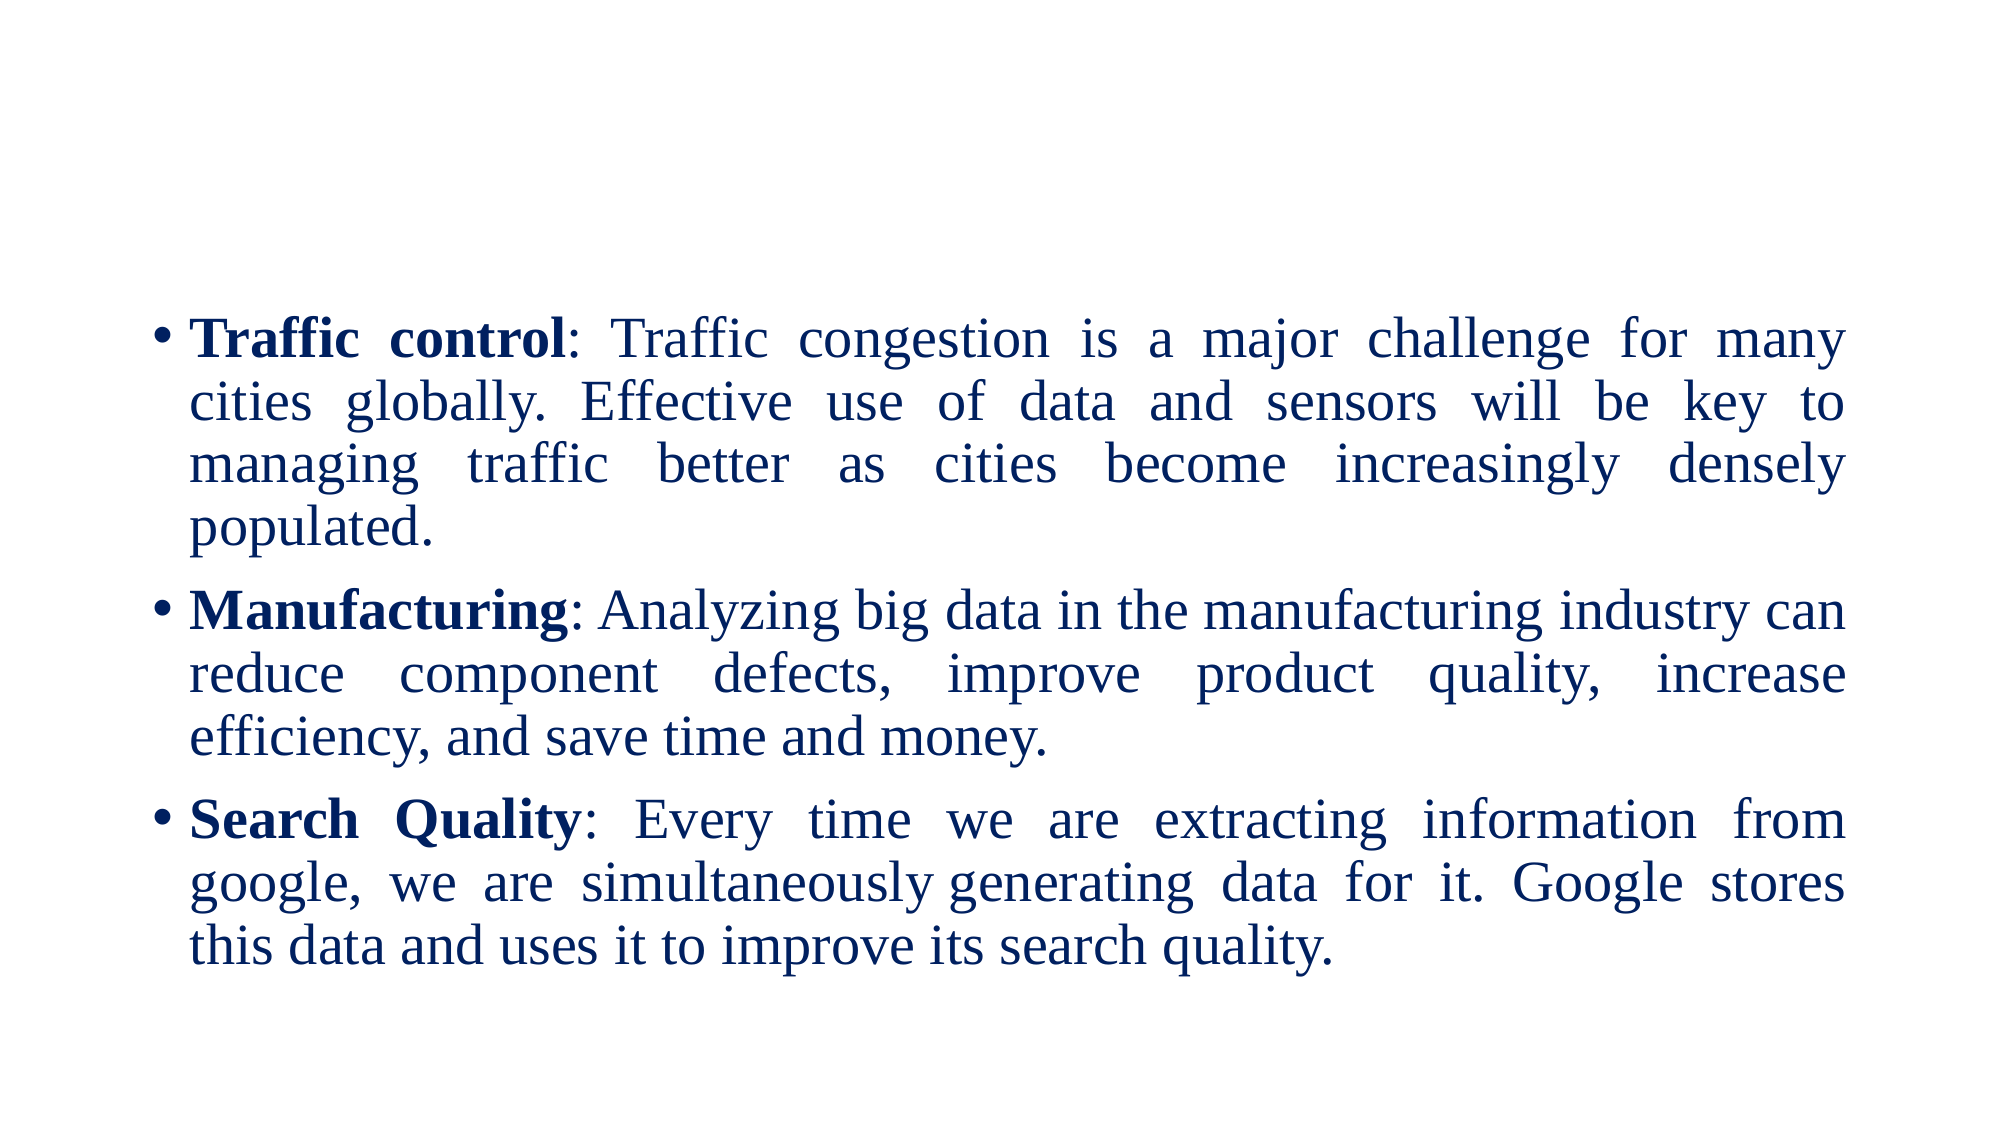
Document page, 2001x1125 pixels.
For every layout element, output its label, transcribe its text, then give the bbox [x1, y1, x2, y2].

list Traffic control: Traffic congestion is a major challenge for many cities globally. Effective use of data and sensors will be key to managing traffic better as cities become increasingly densely populated. Manufacturing: Analyzing big data in the manufacturing industry can reduce component defects, improve product quality, increase efficiency, and save time and money. Search Quality: Every time we are extracting information from google, we are simultaneously generating data for it. Google stores this data and uses it to improve its search quality. [137, 299, 1863, 1014]
